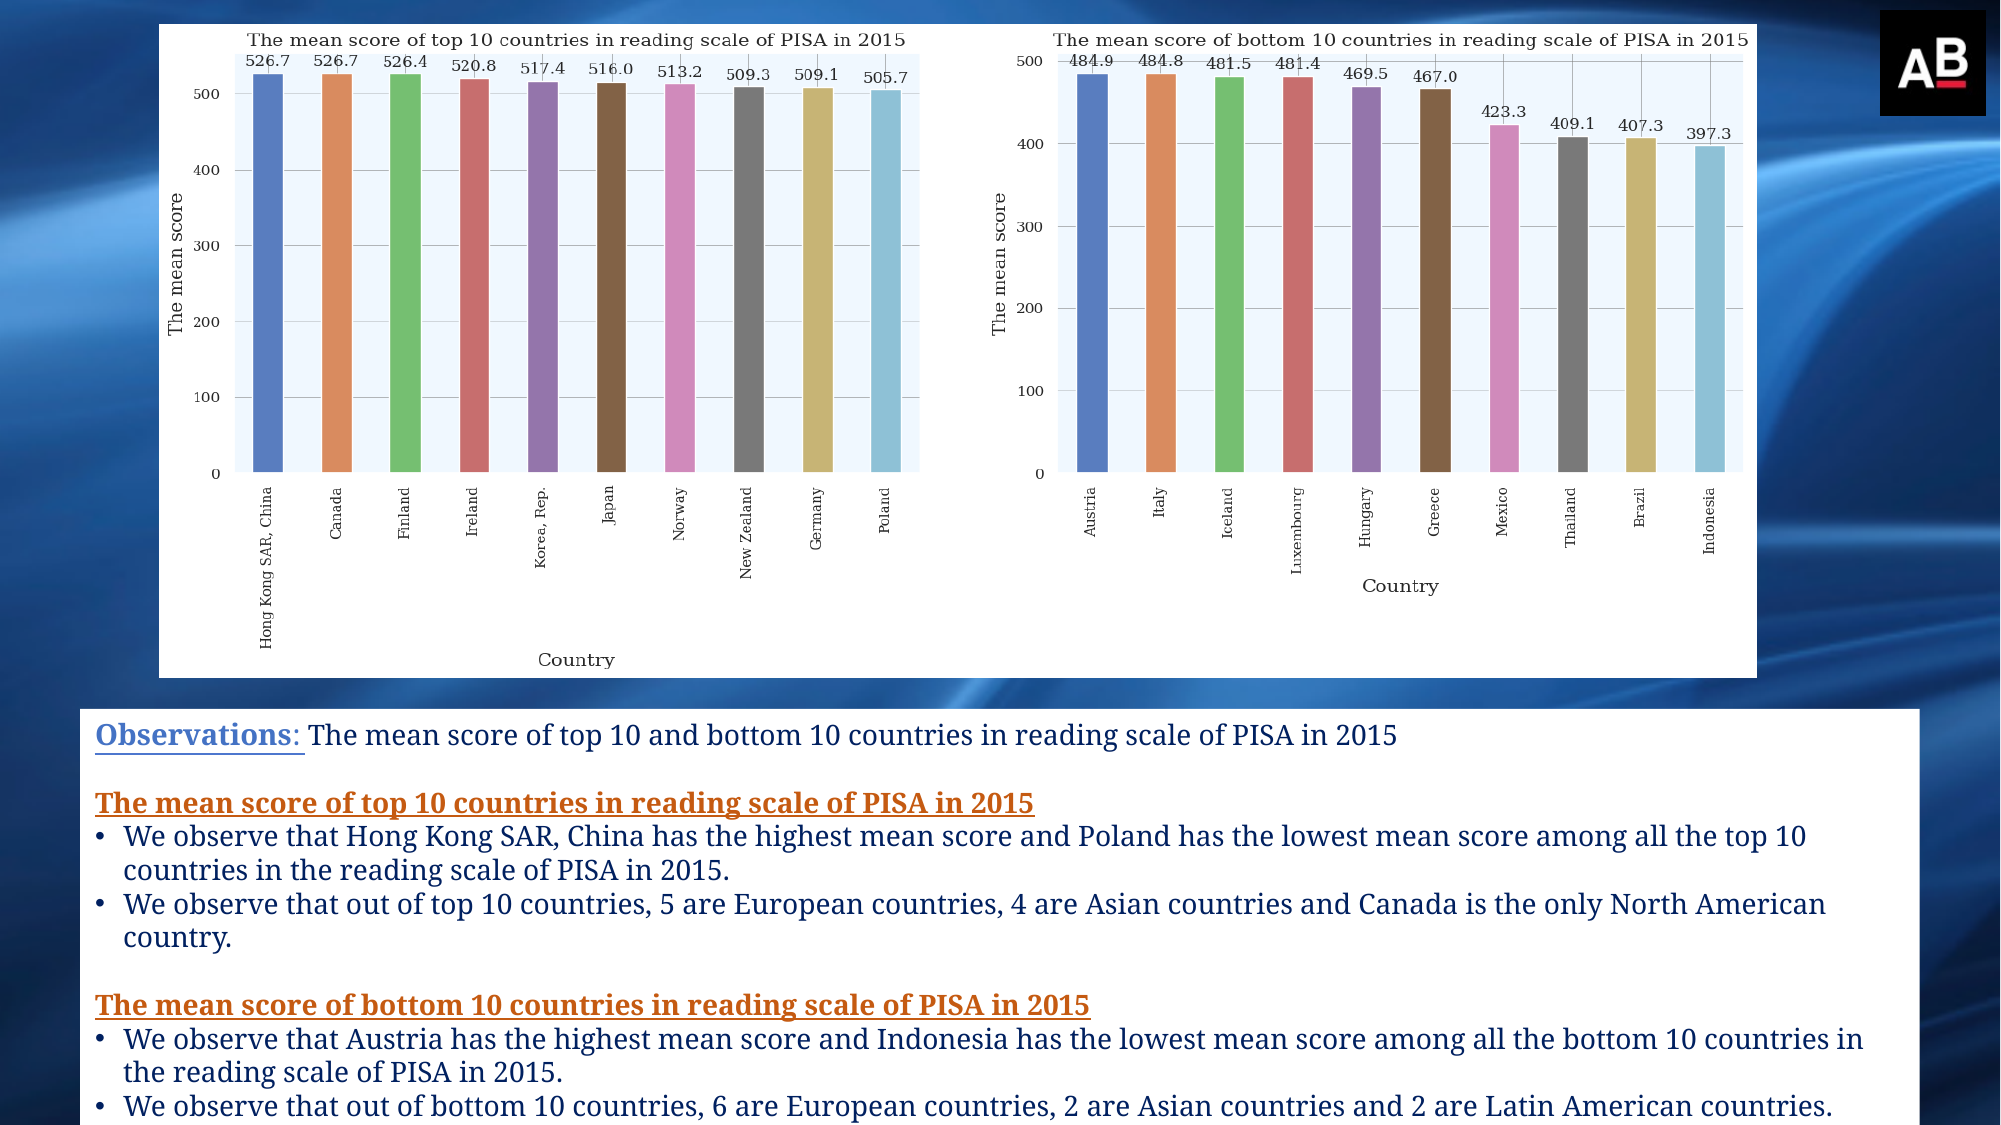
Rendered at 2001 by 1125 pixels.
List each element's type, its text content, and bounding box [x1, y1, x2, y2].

picture [0, 0, 2001, 1125]
text_box Observations: The mean score of top 10 and bottom 10 countries in reading scale of PISA in 2015 The mean score of top 10 countries in reading scale of PISA in 2015 We observe that Hong Kong SAR, China has the highest mean score and Poland has the lowest mean score among all the top 10 countries in the reading scale of PISA in 2015. We observe that out of top 10 countries, 5 are European countries, 4 are Asian countries and Canada is the only North American country. The mean score of bottom 10 countries in reading scale of PISA in 2015 We observe that Austria has the highest mean score and Indonesia has the lowest mean score among all the bottom 10 countries in the reading scale of PISA in 2015. We observe that out of bottom 10 countries, 6 are European countries, 2 are Asian countries and 2 are Latin American countries. [80, 708, 1920, 1125]
